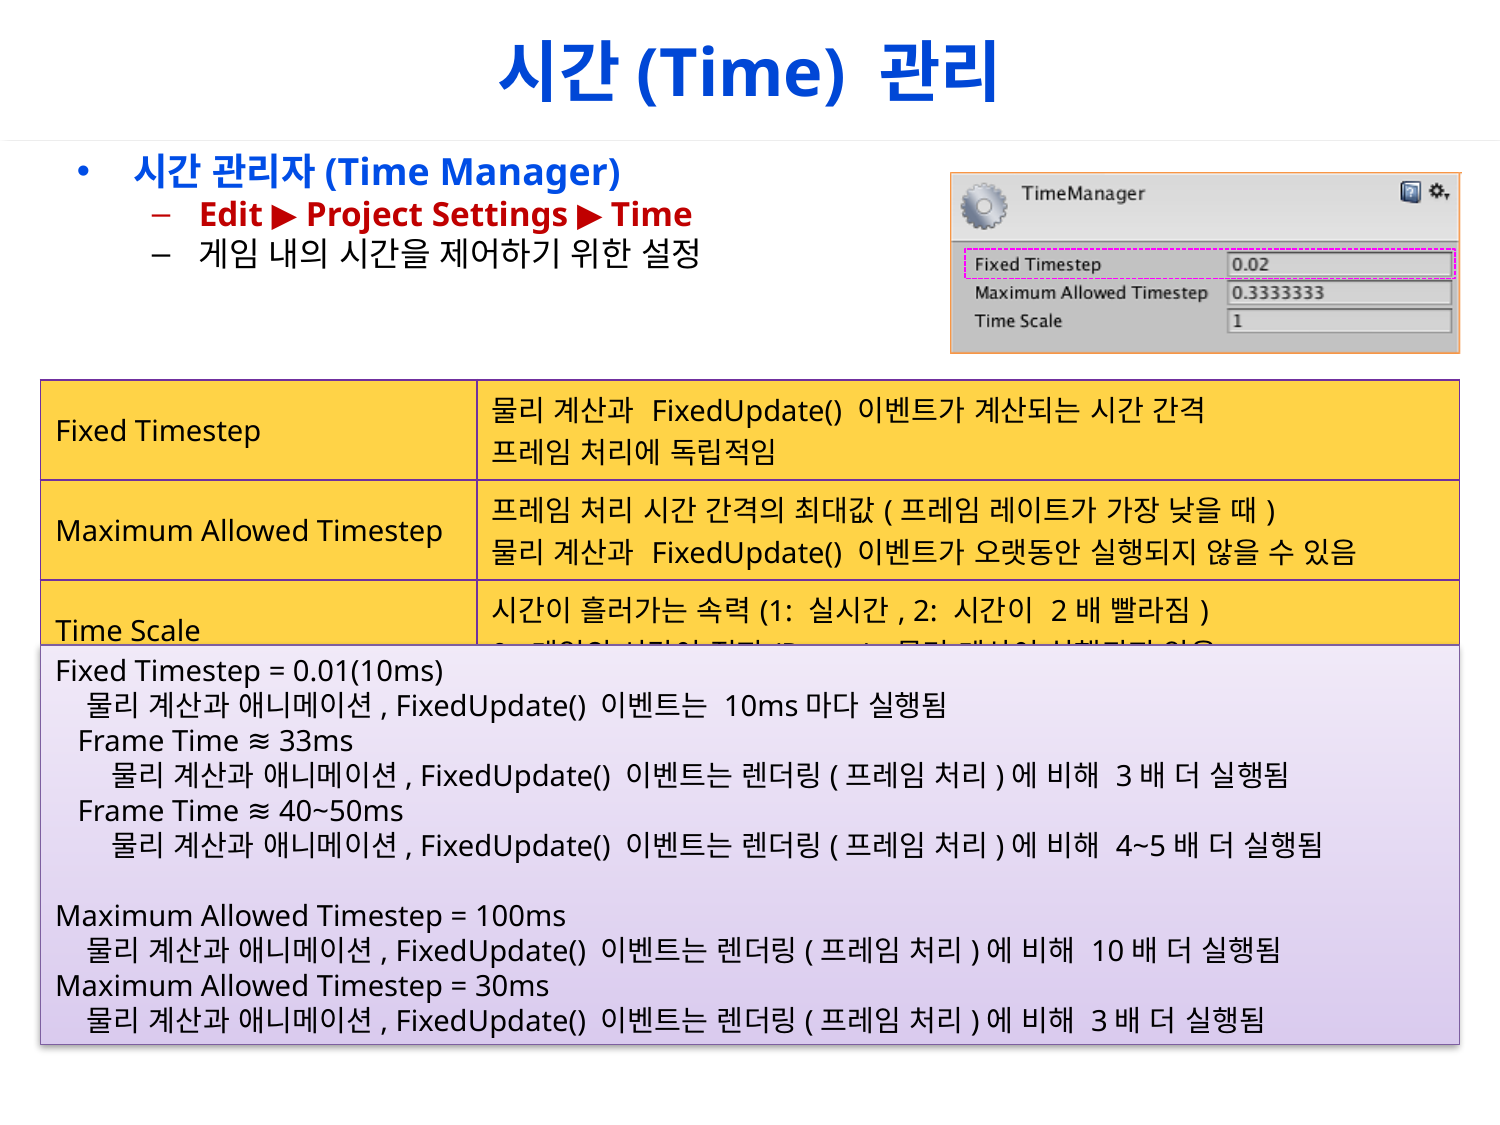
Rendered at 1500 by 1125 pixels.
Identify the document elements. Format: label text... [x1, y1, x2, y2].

list 시간 관리자(Time Manager) Edit ▶ Project Settings ▶ Time 게임 내의 시간을 제어하기 위한 설정 [0, 140, 1500, 1067]
text_box Fixed Timestep = 0.01(10ms) 물리 계산과 애니메이션, FixedUpdate() 이벤트는 10ms마다 실행됨 Frame Time ≋ 33ms 물리 계산과 애니메이션, FixedUpdate() 이벤트는 렌더링(프레임 처리)에 비해 3배 더 실행됨 Frame Time ≋ 40~50ms 물리 계산과 애니메이션, FixedUpdate() 이벤트는 렌더링(프레임 처리)에 비해 4~5배 더 실행됨 Maximum Allowed Timestep = 100ms 물리 계산과 애니메이션, FixedUpdate() 이벤트는 렌더링(프레임 처리)에 비해 10배 더 실행됨 Maximum Allowed Timestep = 30ms 물리 계산과 애니메이션, FixedUpdate() 이벤트는 렌더링(프레임 처리)에 비해 3배 더 실행됨 [40, 644, 1460, 1045]
table_header Fixed Timestep [41, 381, 476, 479]
table_cell Maximum Allowed Timestep [41, 481, 476, 579]
table_cell Time Scale [41, 581, 476, 643]
picture [950, 172, 1462, 355]
table_cell 프레임 처리 시간 간격의 최대값(프레임 레이트가 가장 낮을 때) 물리 계산과 FixedUpdate() 이벤트가 오랫동안 실행되지 않을 수 있음 [478, 481, 1459, 579]
table_header 물리 계산과 FixedUpdate() 이벤트가 계산되는 시간 간격 프레임 처리에 독립적임 [478, 381, 1459, 479]
table_cell 시간이 흘러가는 속력(1: 실시간, 2: 시간이 2배 빨라짐) 0: 게임의 시간이 정지(Pause), 물리 계산이 실행되지 않음 [478, 581, 1459, 644]
title 시간(Time) 관리 [0, 0, 1500, 140]
